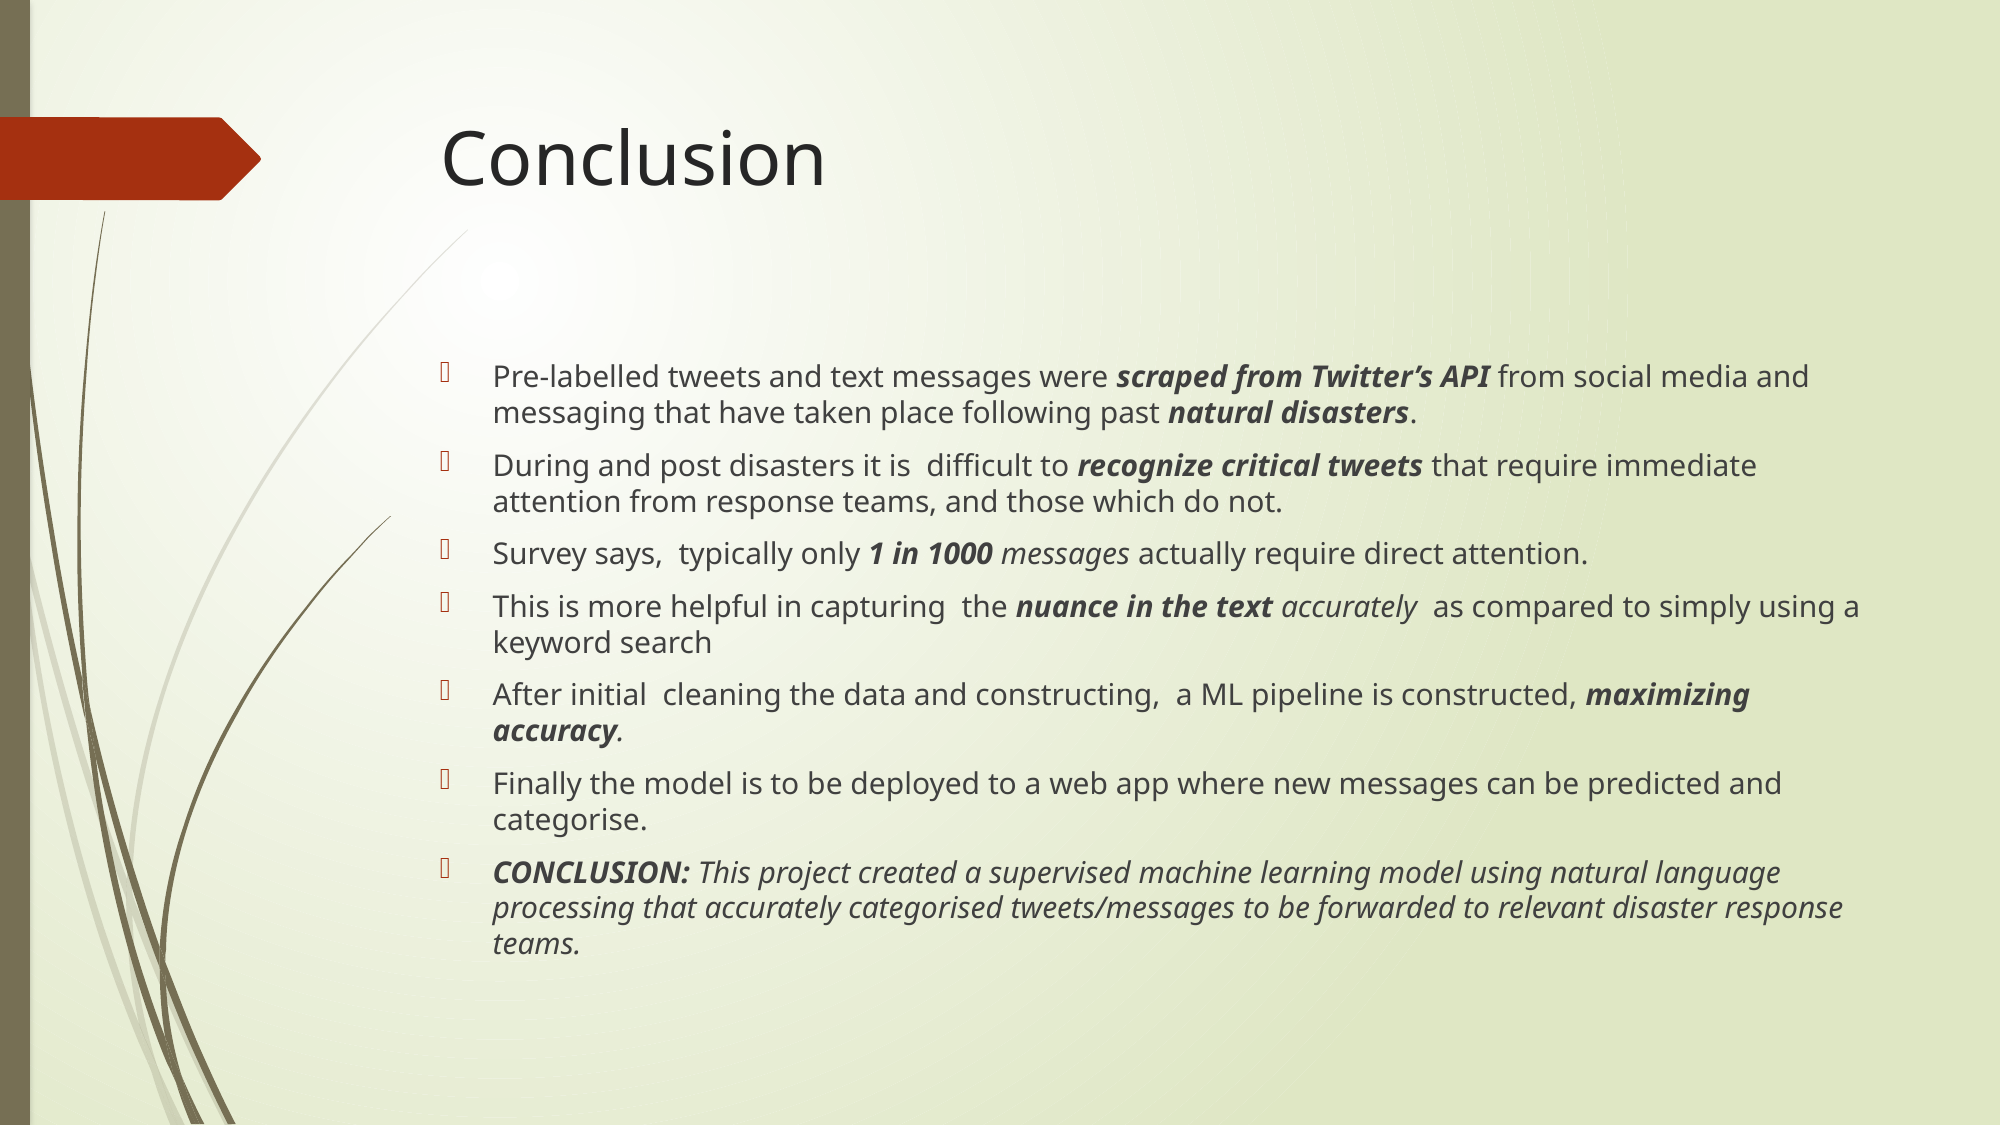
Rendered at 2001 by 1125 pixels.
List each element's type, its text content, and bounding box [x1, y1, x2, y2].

title Conclusion [425, 102, 1888, 313]
list Pre-labelled tweets and text messages were scraped from Twitter’s API from social media and messaging that have taken place following past natural disasters. During and post disasters it is difficult to recognize critical tweets that require immediate attention from response teams, and those which do not. Survey says, typically only 1 in 1000 messages actually require direct attention. This is more helpful in capturing the nuance in the text accurately as compared to simply using a keyword search After initial cleaning the data and constructing, a ML pipeline is constructed, maximizing accuracy. Finally the model is to be deployed to a web app where new messages can be predicted and categorise. CONCLUSION: This project created a supervised machine learning model using natural language processing that accurately categorised tweets/messages to be forwarded to relevant disaster response teams. [424, 350, 1888, 970]
